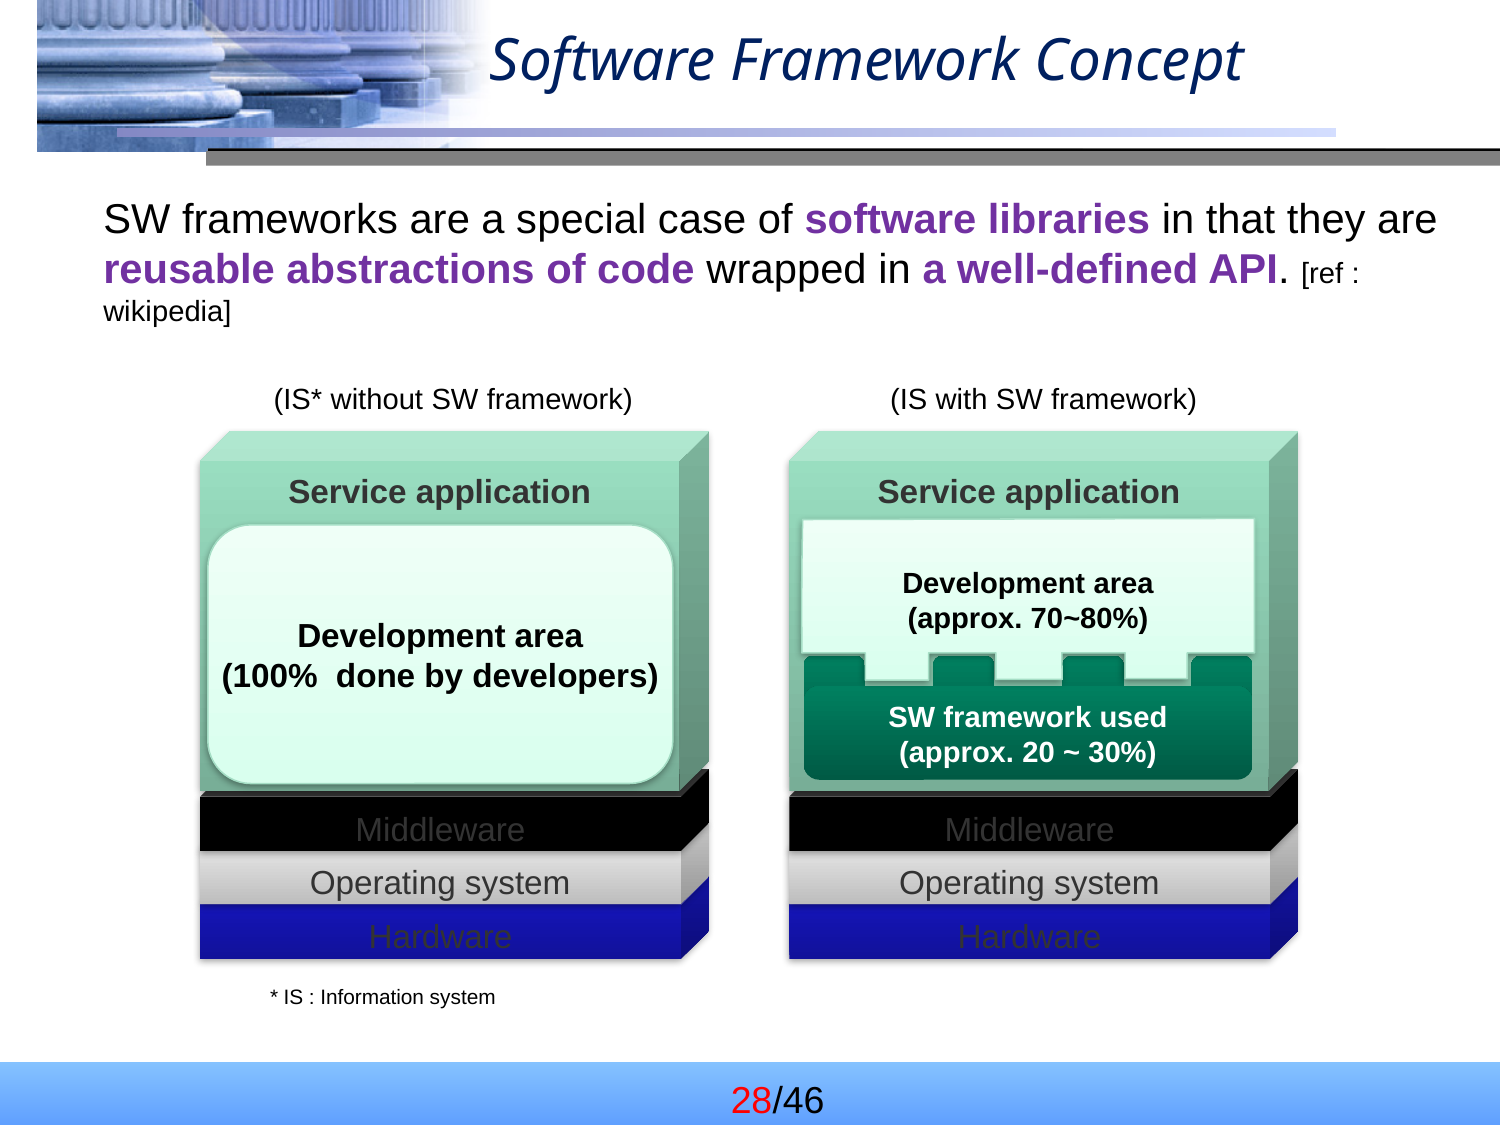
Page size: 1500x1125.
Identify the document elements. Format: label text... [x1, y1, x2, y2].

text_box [199, 430, 710, 959]
text_box (IS* without SW framework) [258, 373, 649, 423]
text_box (IS with SW framework) [875, 373, 1213, 423]
text_box SW frameworks are a special case of software libraries in that they are reusable abstractions of code wrapped in a well-defined API. [ref : wikipedia] [88, 184, 1500, 335]
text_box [789, 430, 1299, 959]
text_box [117, 128, 1336, 137]
text_box Software Framework Concept [474, 14, 1500, 99]
text_box * IS : Information system [255, 975, 511, 1016]
picture [37, 0, 500, 152]
